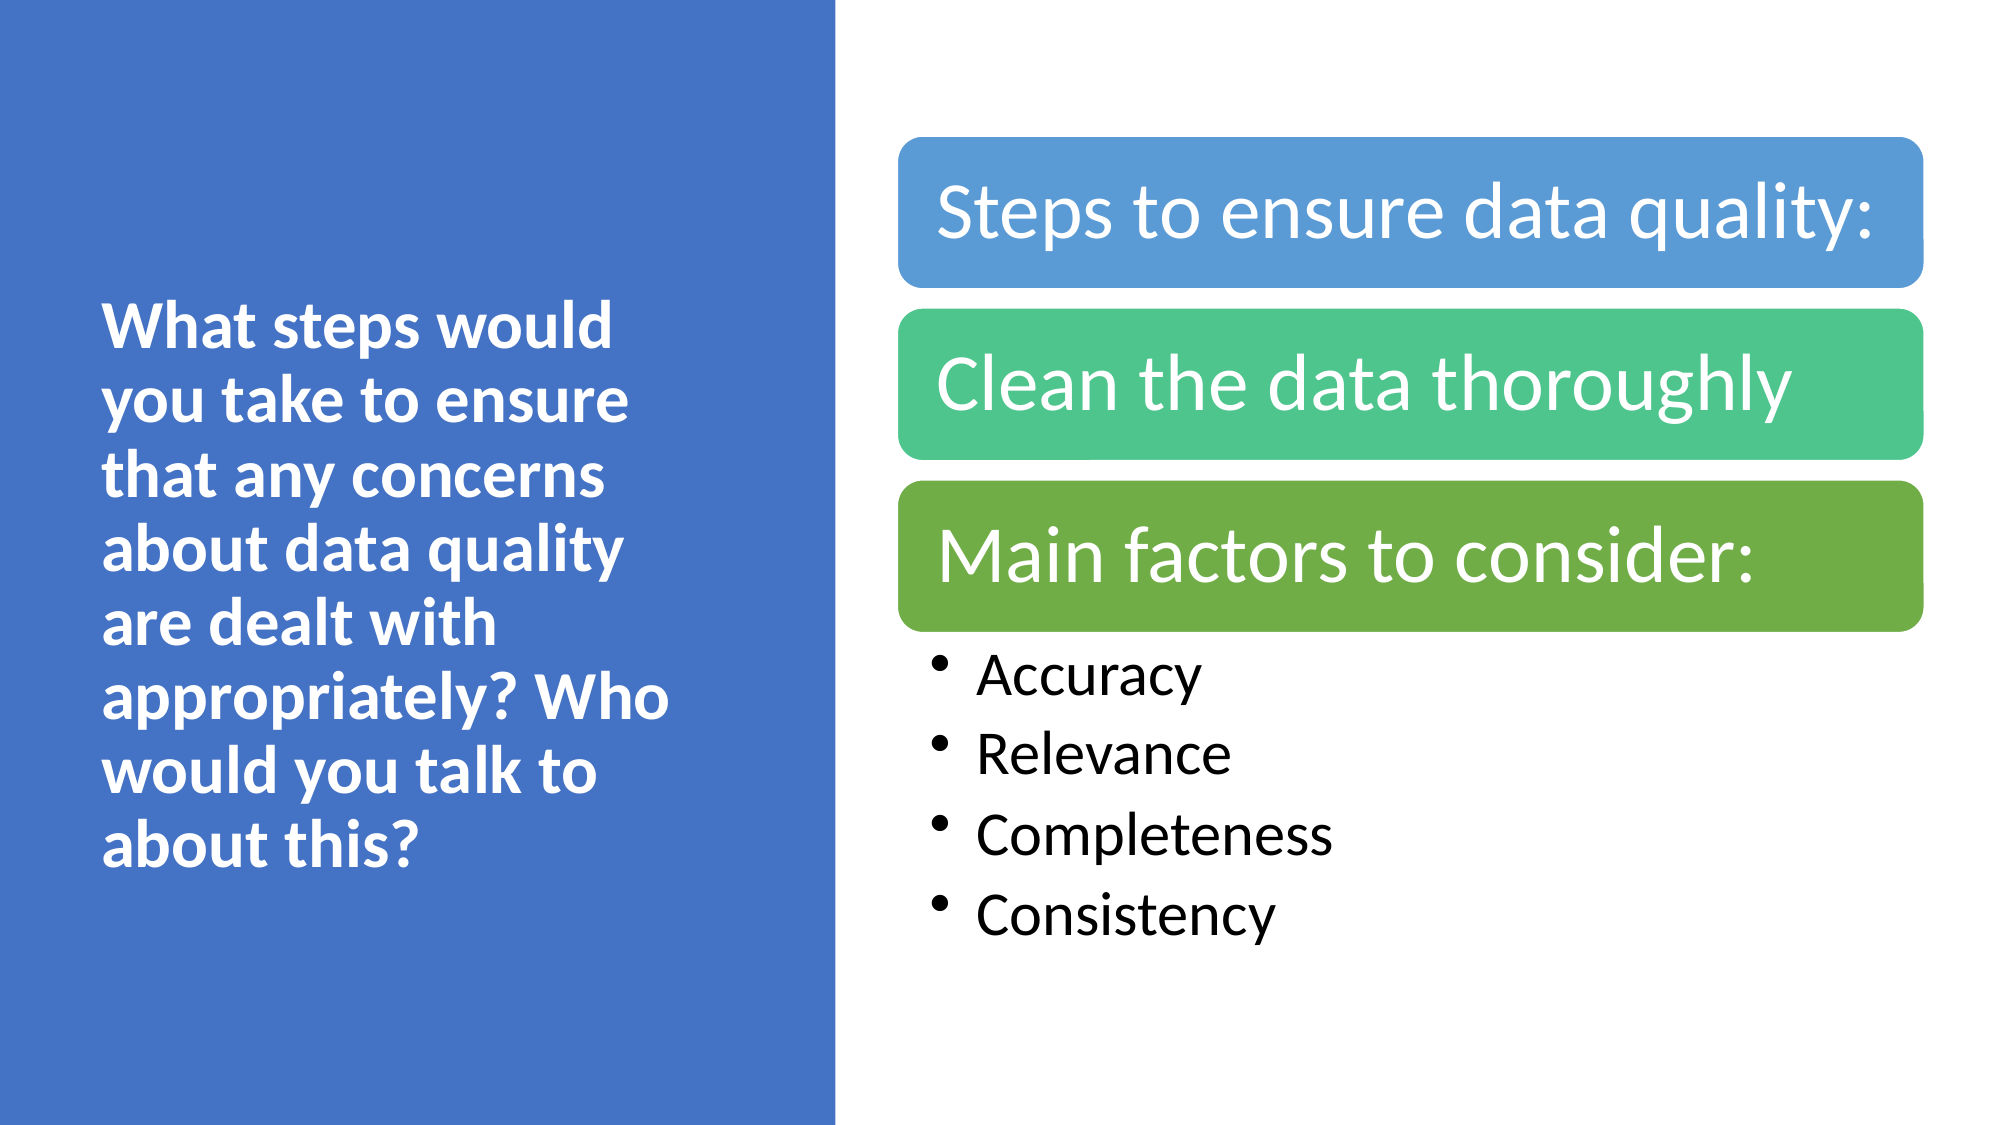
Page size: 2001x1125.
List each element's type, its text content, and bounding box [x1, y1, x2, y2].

text_box [0, 0, 836, 1125]
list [897, 101, 1925, 1005]
title What steps would you take to ensure that any concerns about data quality are dealt with appropriately? Who would you talk to about this? [86, 101, 711, 1005]
